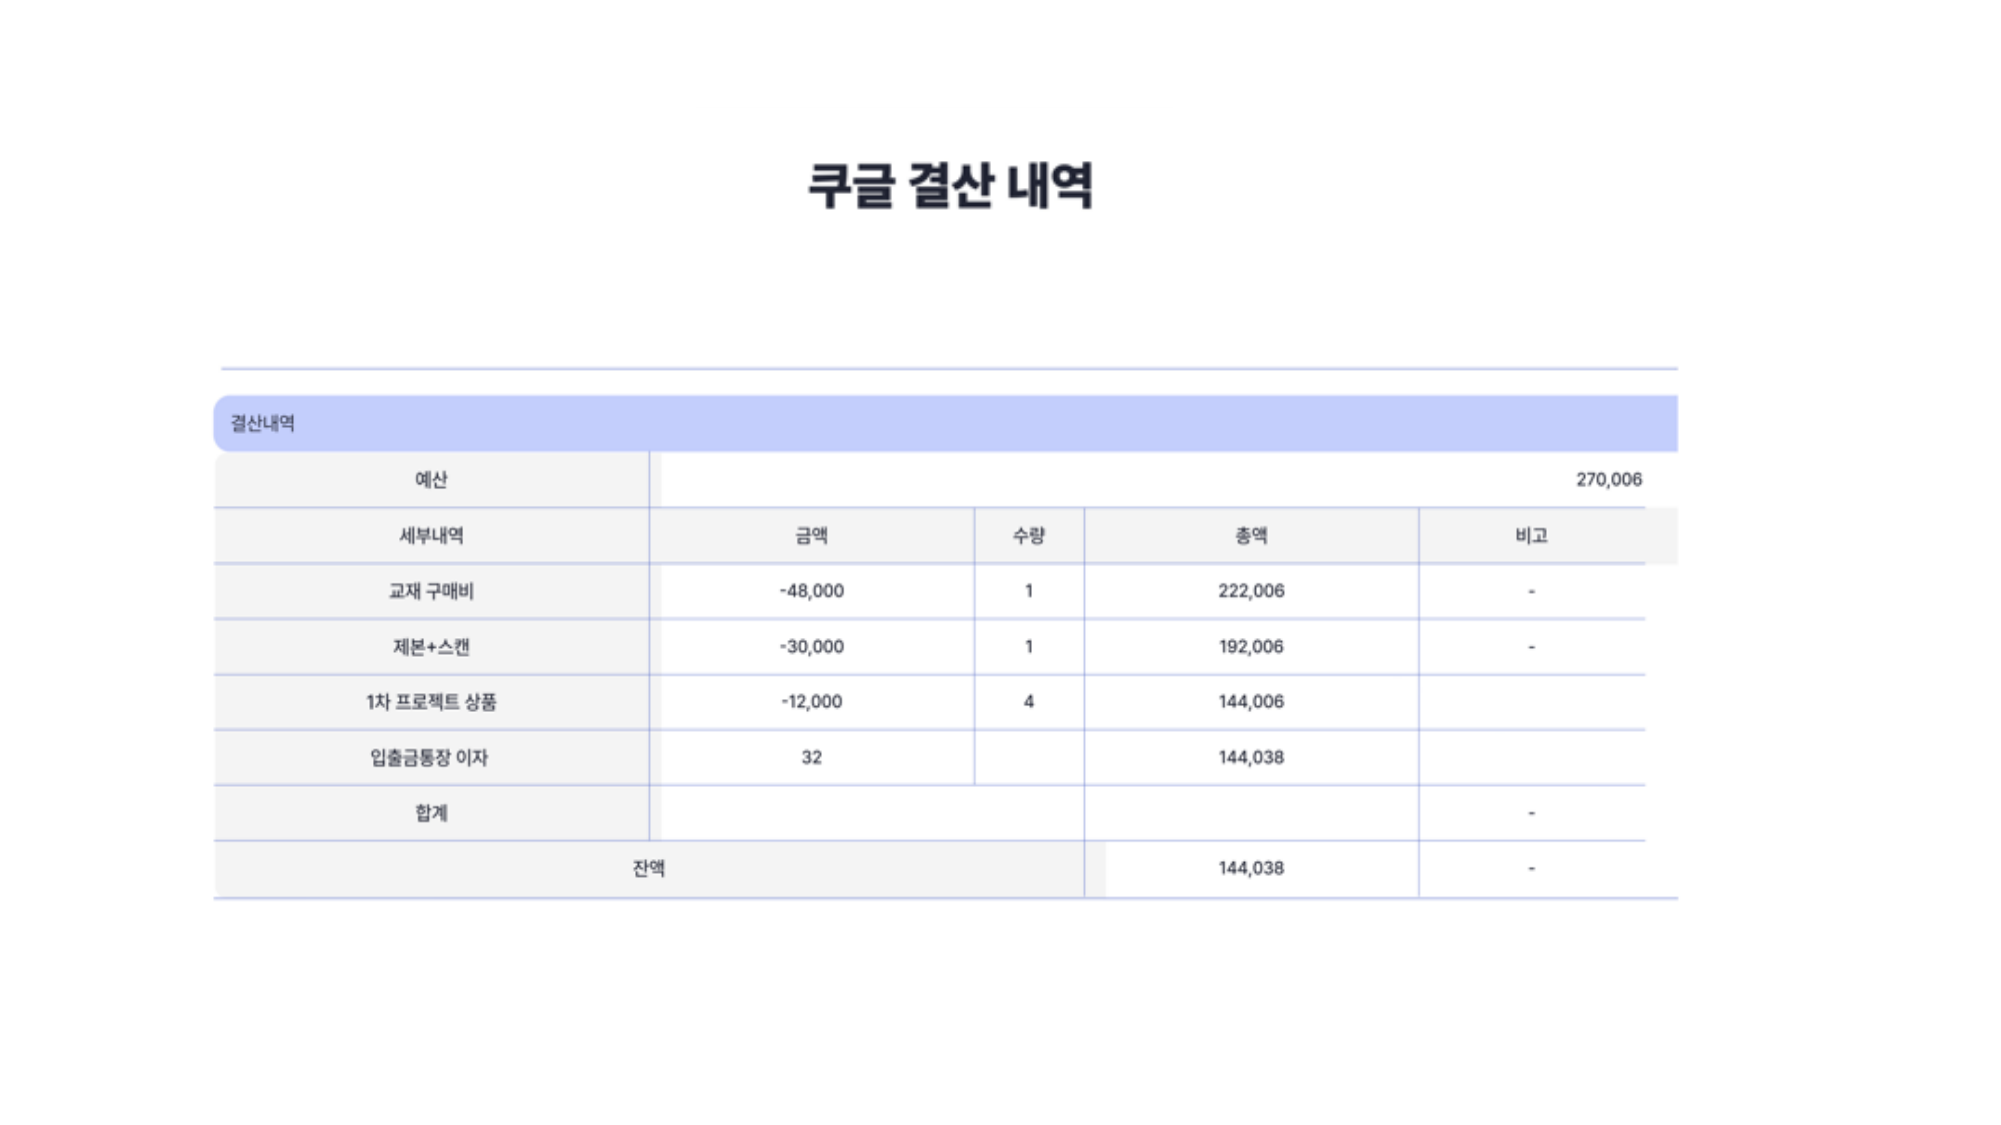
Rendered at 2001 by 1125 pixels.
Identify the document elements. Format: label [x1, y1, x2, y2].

picture [139, 349, 1822, 930]
picture [696, 106, 1173, 245]
